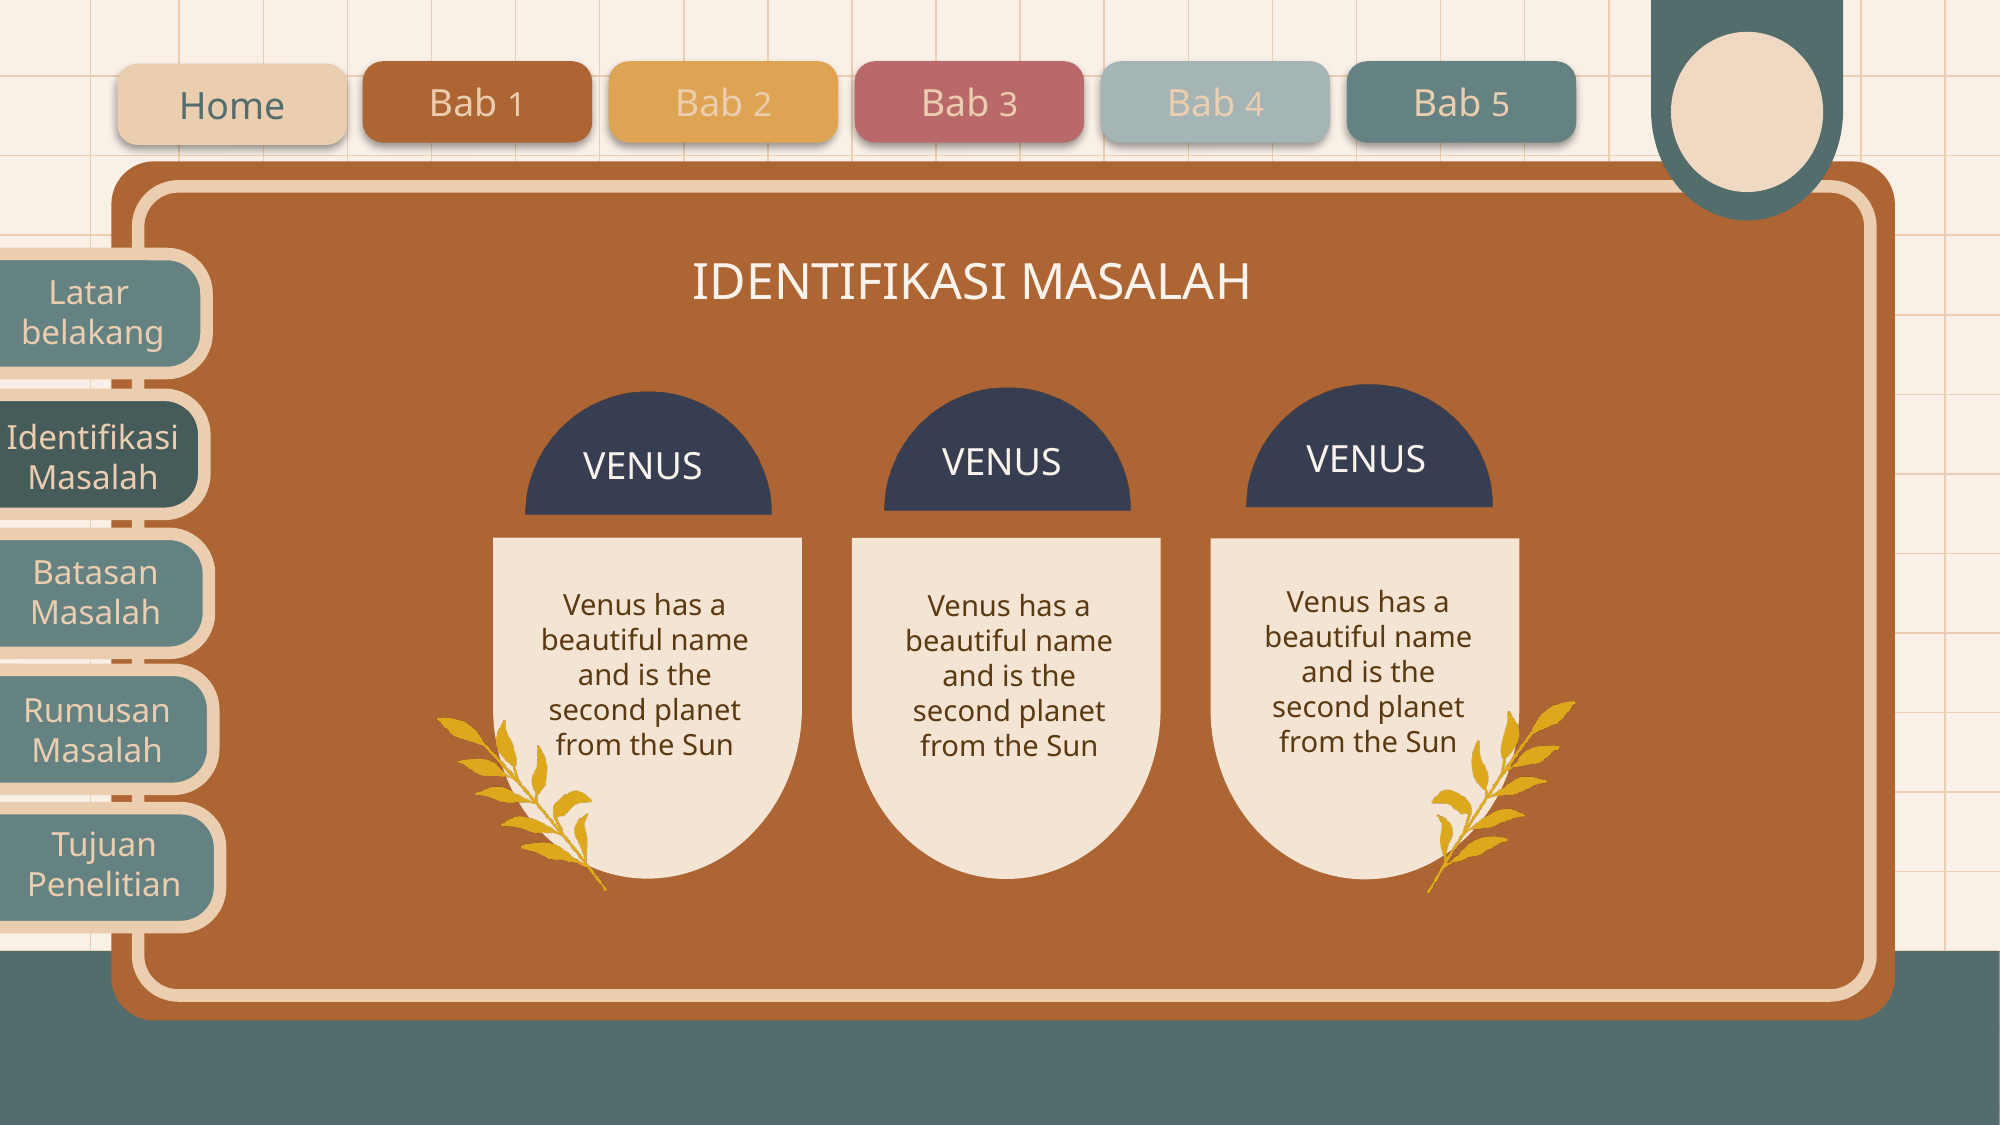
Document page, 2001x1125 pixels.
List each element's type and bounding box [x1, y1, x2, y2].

text_box [0, 0, 2000, 1125]
picture [385, 724, 704, 907]
text_box [1651, 0, 1844, 221]
text_box [0, 808, 239, 928]
picture [1319, 720, 1637, 903]
text_box [0, 533, 232, 789]
text_box [833, 378, 1182, 522]
text_box [1904, 206, 2000, 275]
text_box [1195, 374, 1544, 518]
text_box [0, 253, 227, 373]
text_box [474, 382, 823, 526]
text_box [0, 394, 227, 514]
